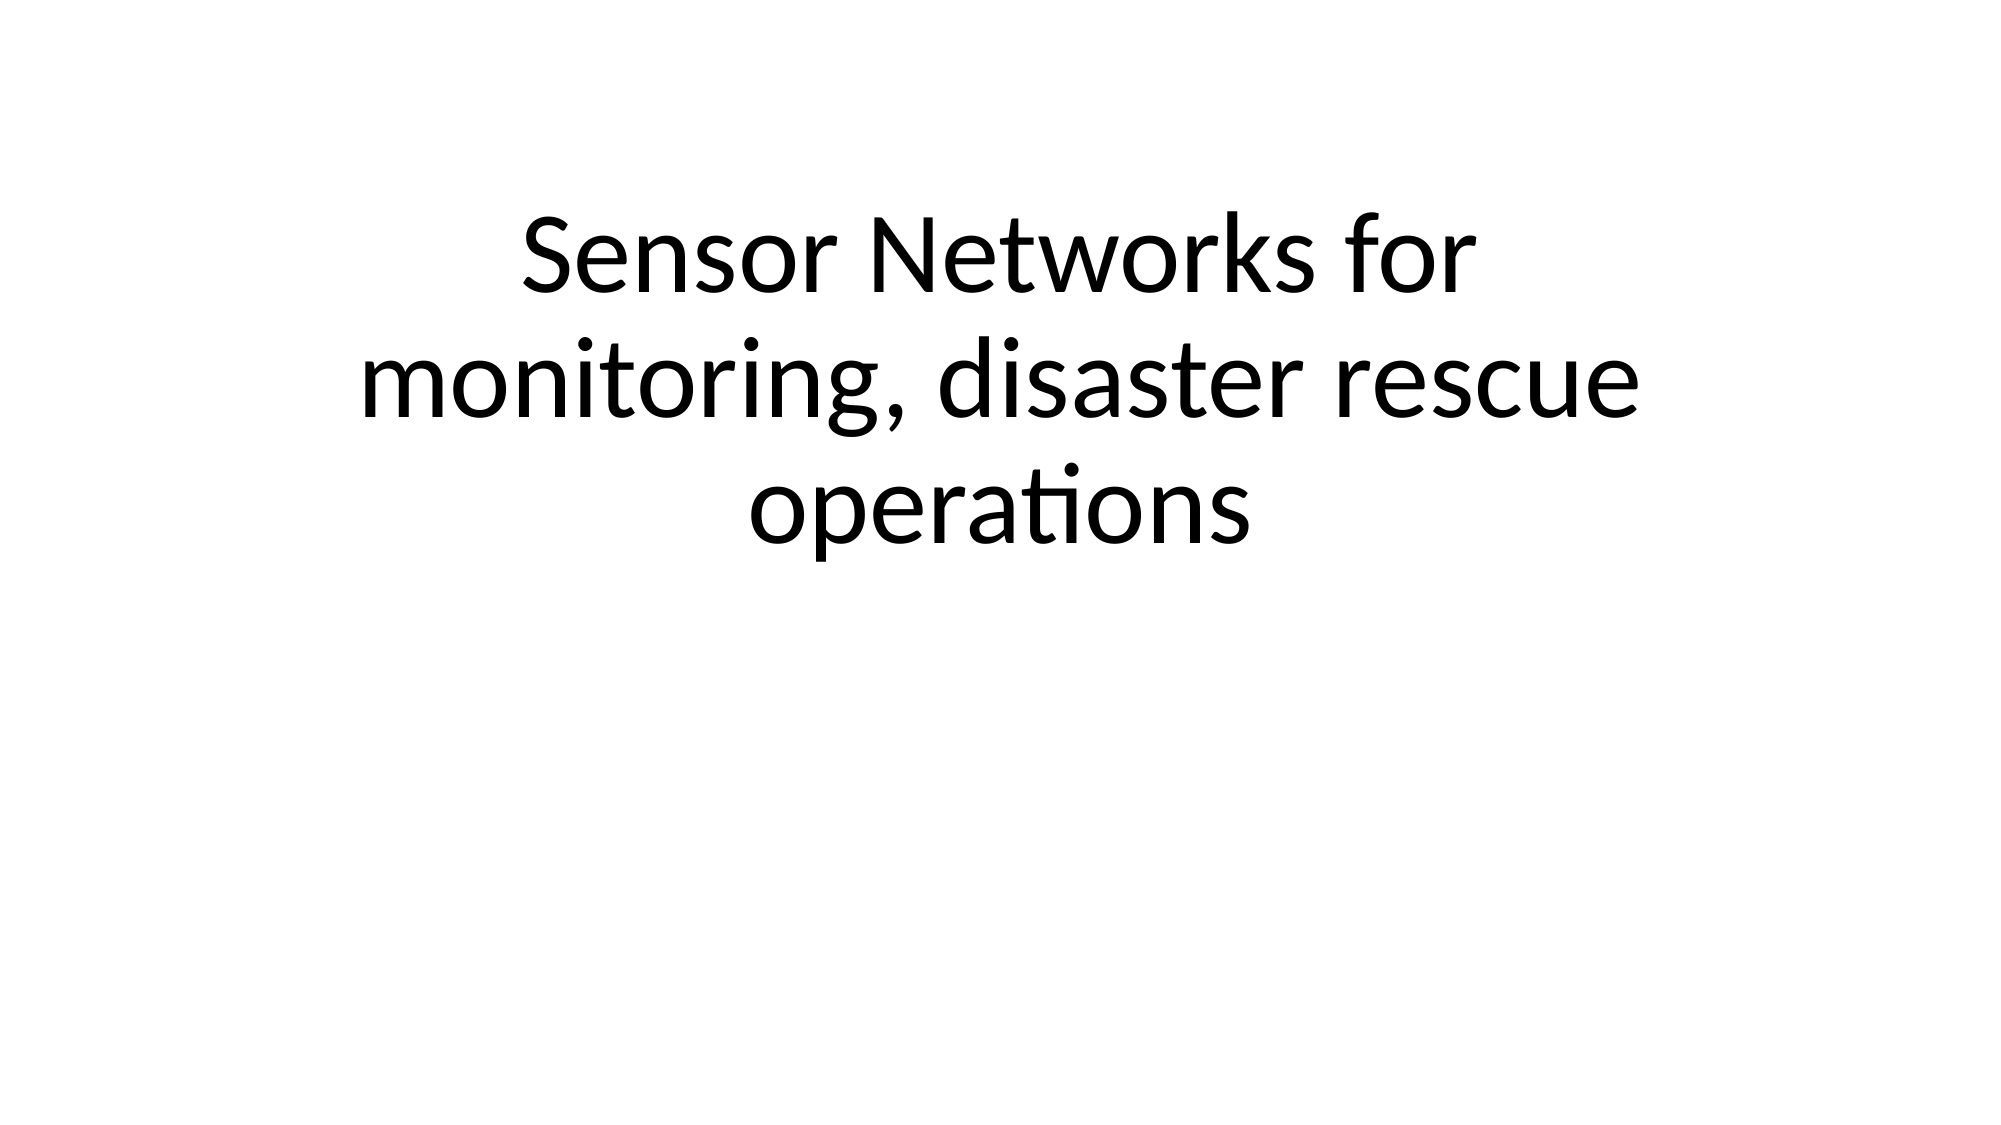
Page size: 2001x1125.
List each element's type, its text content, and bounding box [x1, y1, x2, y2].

title Sensor Networks for monitoring, disaster rescue operations [249, 184, 1750, 576]
